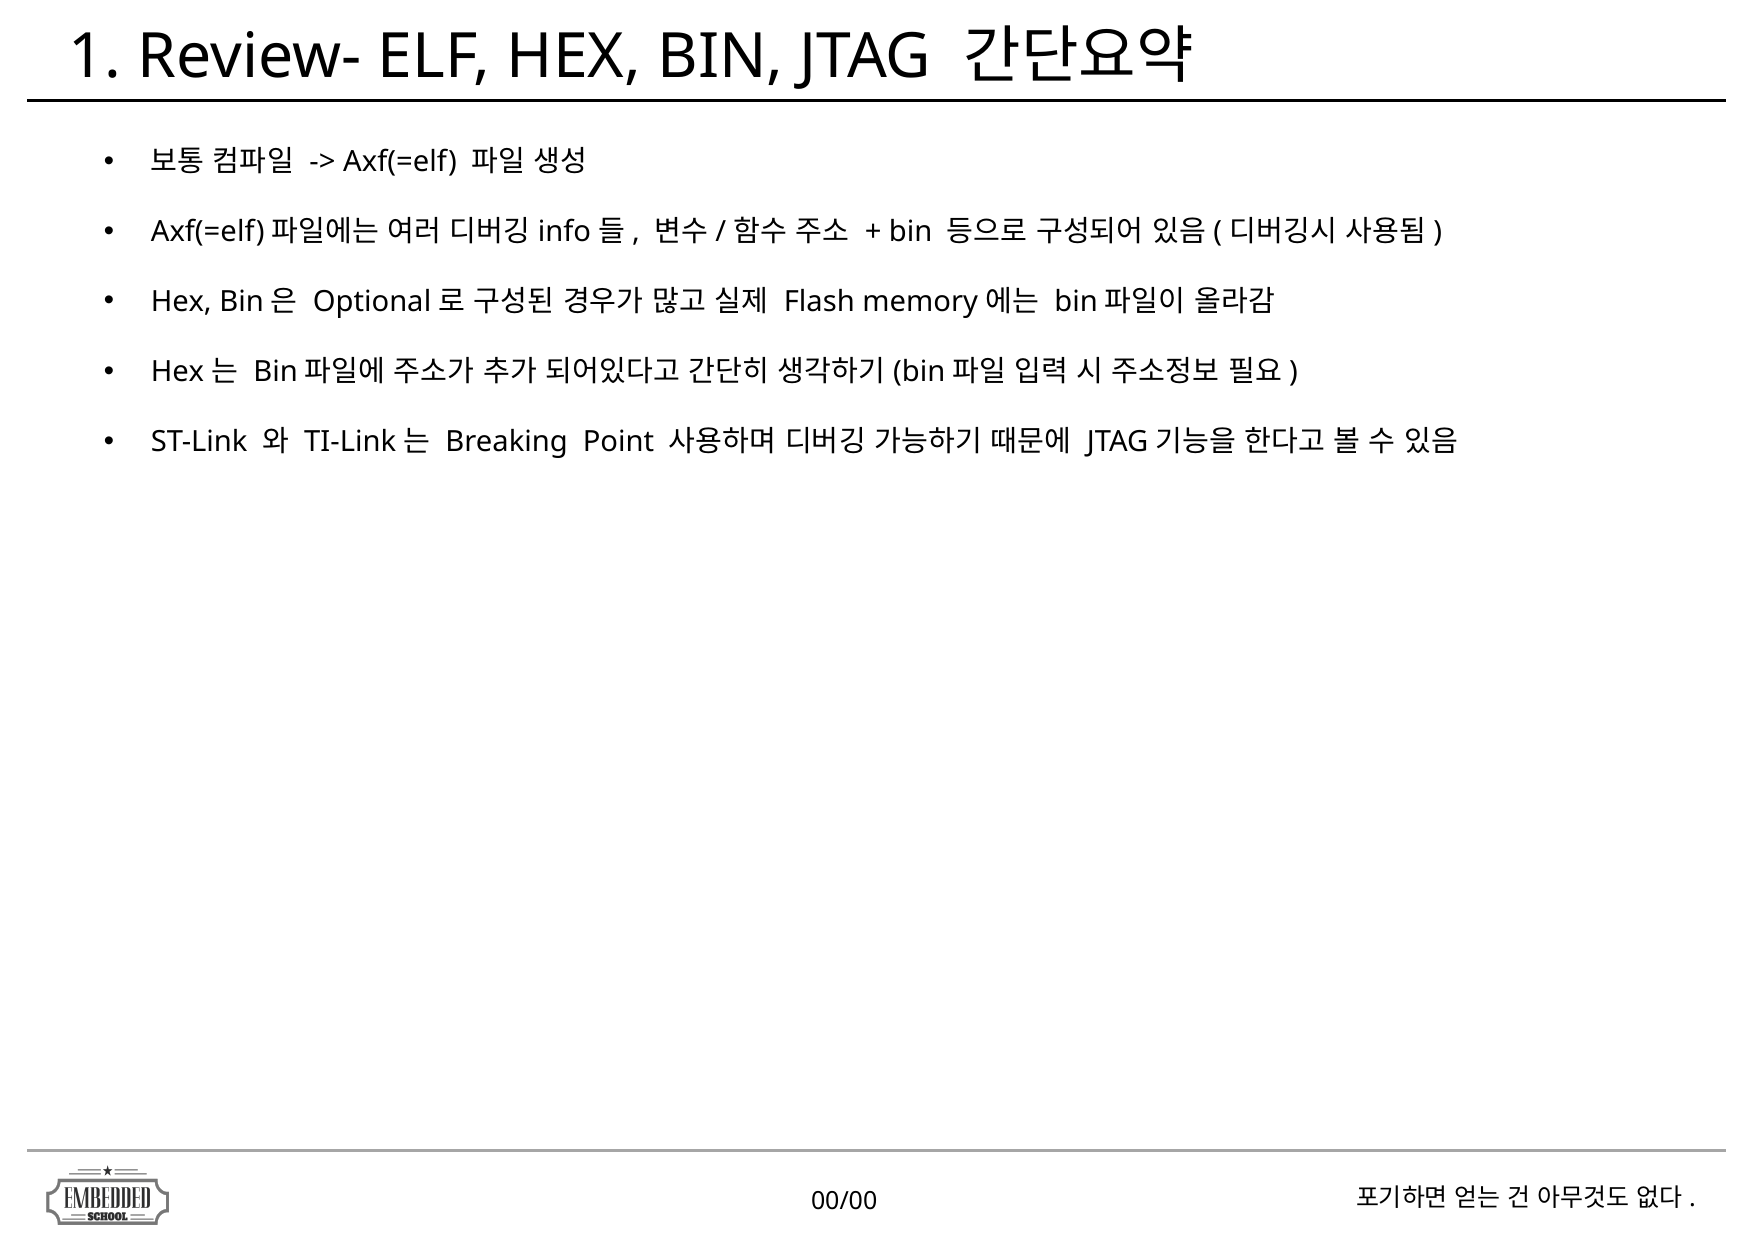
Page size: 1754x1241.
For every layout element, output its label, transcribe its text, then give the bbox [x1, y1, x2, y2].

text_box 1. Review- ELF, HEX, BIN, JTAG 간단요약 [53, 7, 1587, 98]
picture [27, 1164, 188, 1231]
text_box 보통 컴파일 -> Axf(=elf) 파일 생성 Axf(=elf)파일에는 여러 디버깅info들, 변수/함수 주소 + bin 등으로 구성되어 있음(디버깅시 사용됨) Hex, Bin은 Optional로 구성된 경우가 많고 실제 Flash memory에는 bin파일이 올라감 Hex는 Bin파일에 주소가 추가 되어있다고 간단히 생각하기(bin파일 입력 시 주소정보 필요) ST-Link 와 TI-Link는 Breaking Point 사용하며 디버깅 가능하기 때문에 JTAG기능을 한다고 볼 수 있음 [88, 135, 1587, 535]
text_box 00/00 [765, 1177, 923, 1223]
